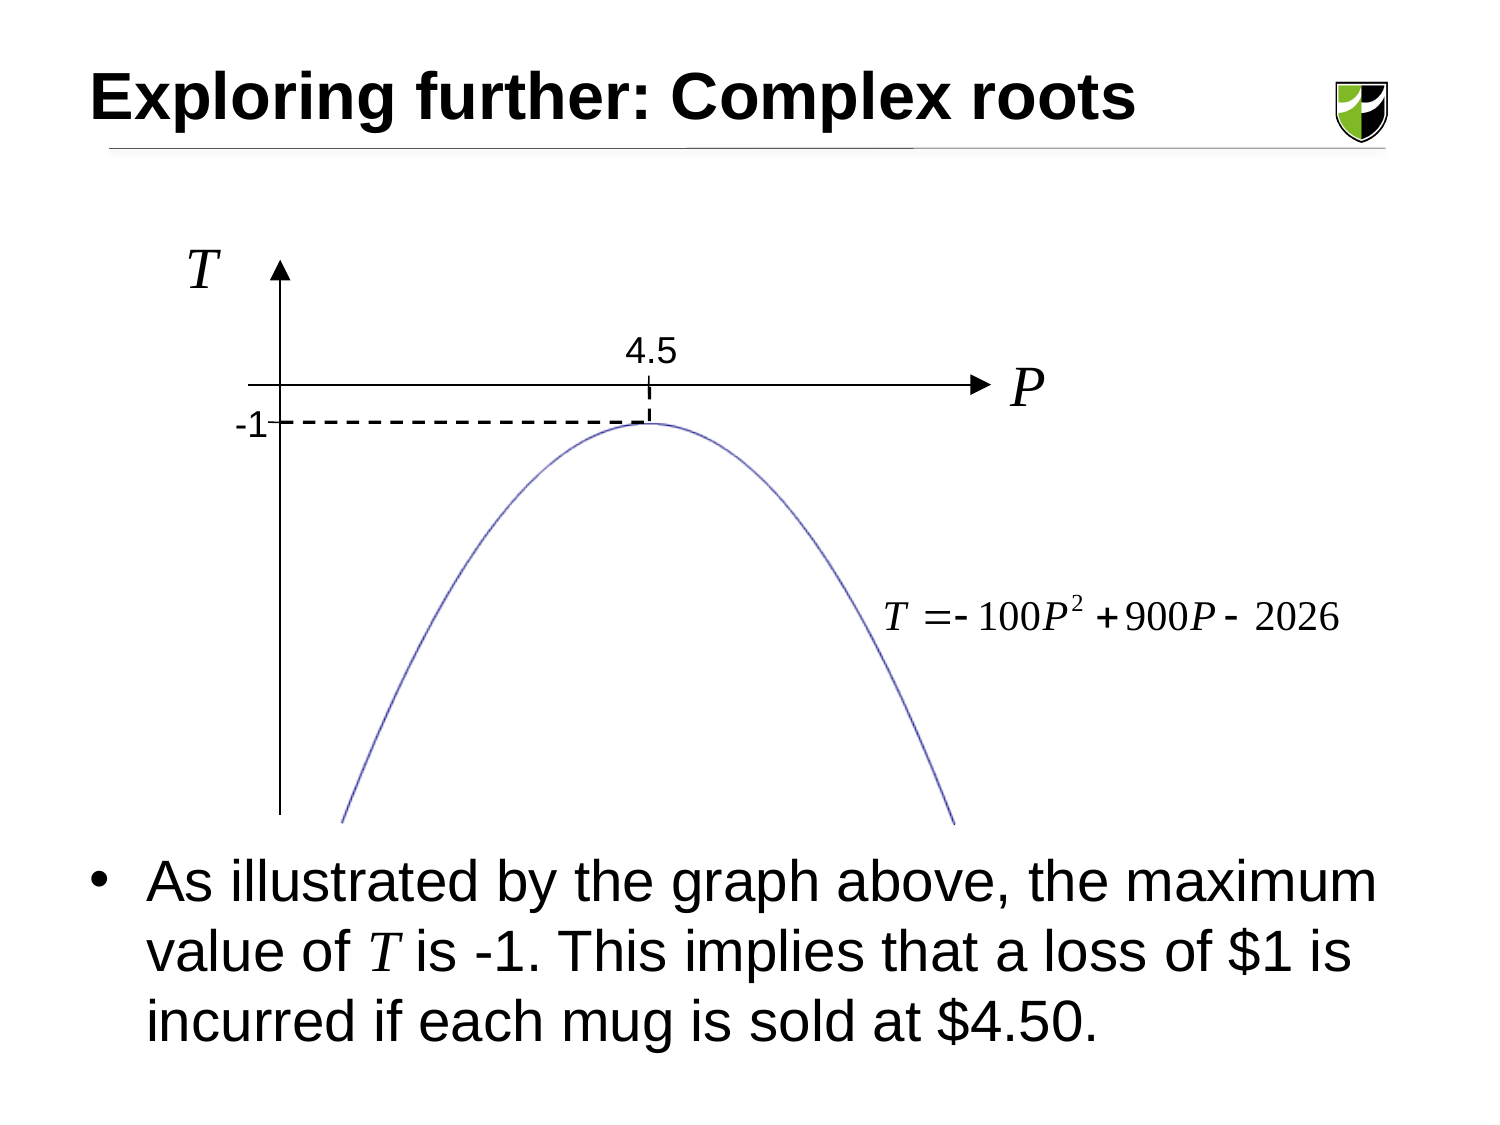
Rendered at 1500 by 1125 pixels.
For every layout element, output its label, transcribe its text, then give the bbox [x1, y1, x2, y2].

text_box As illustrated by the graph above, the maximum value of T is -1. This implies that a loss of $1 is incurred if each mug is sold at $4.50. [75, 835, 1475, 1050]
text_box Exploring further: Complex roots [74, 45, 1425, 233]
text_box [155, 222, 1345, 910]
